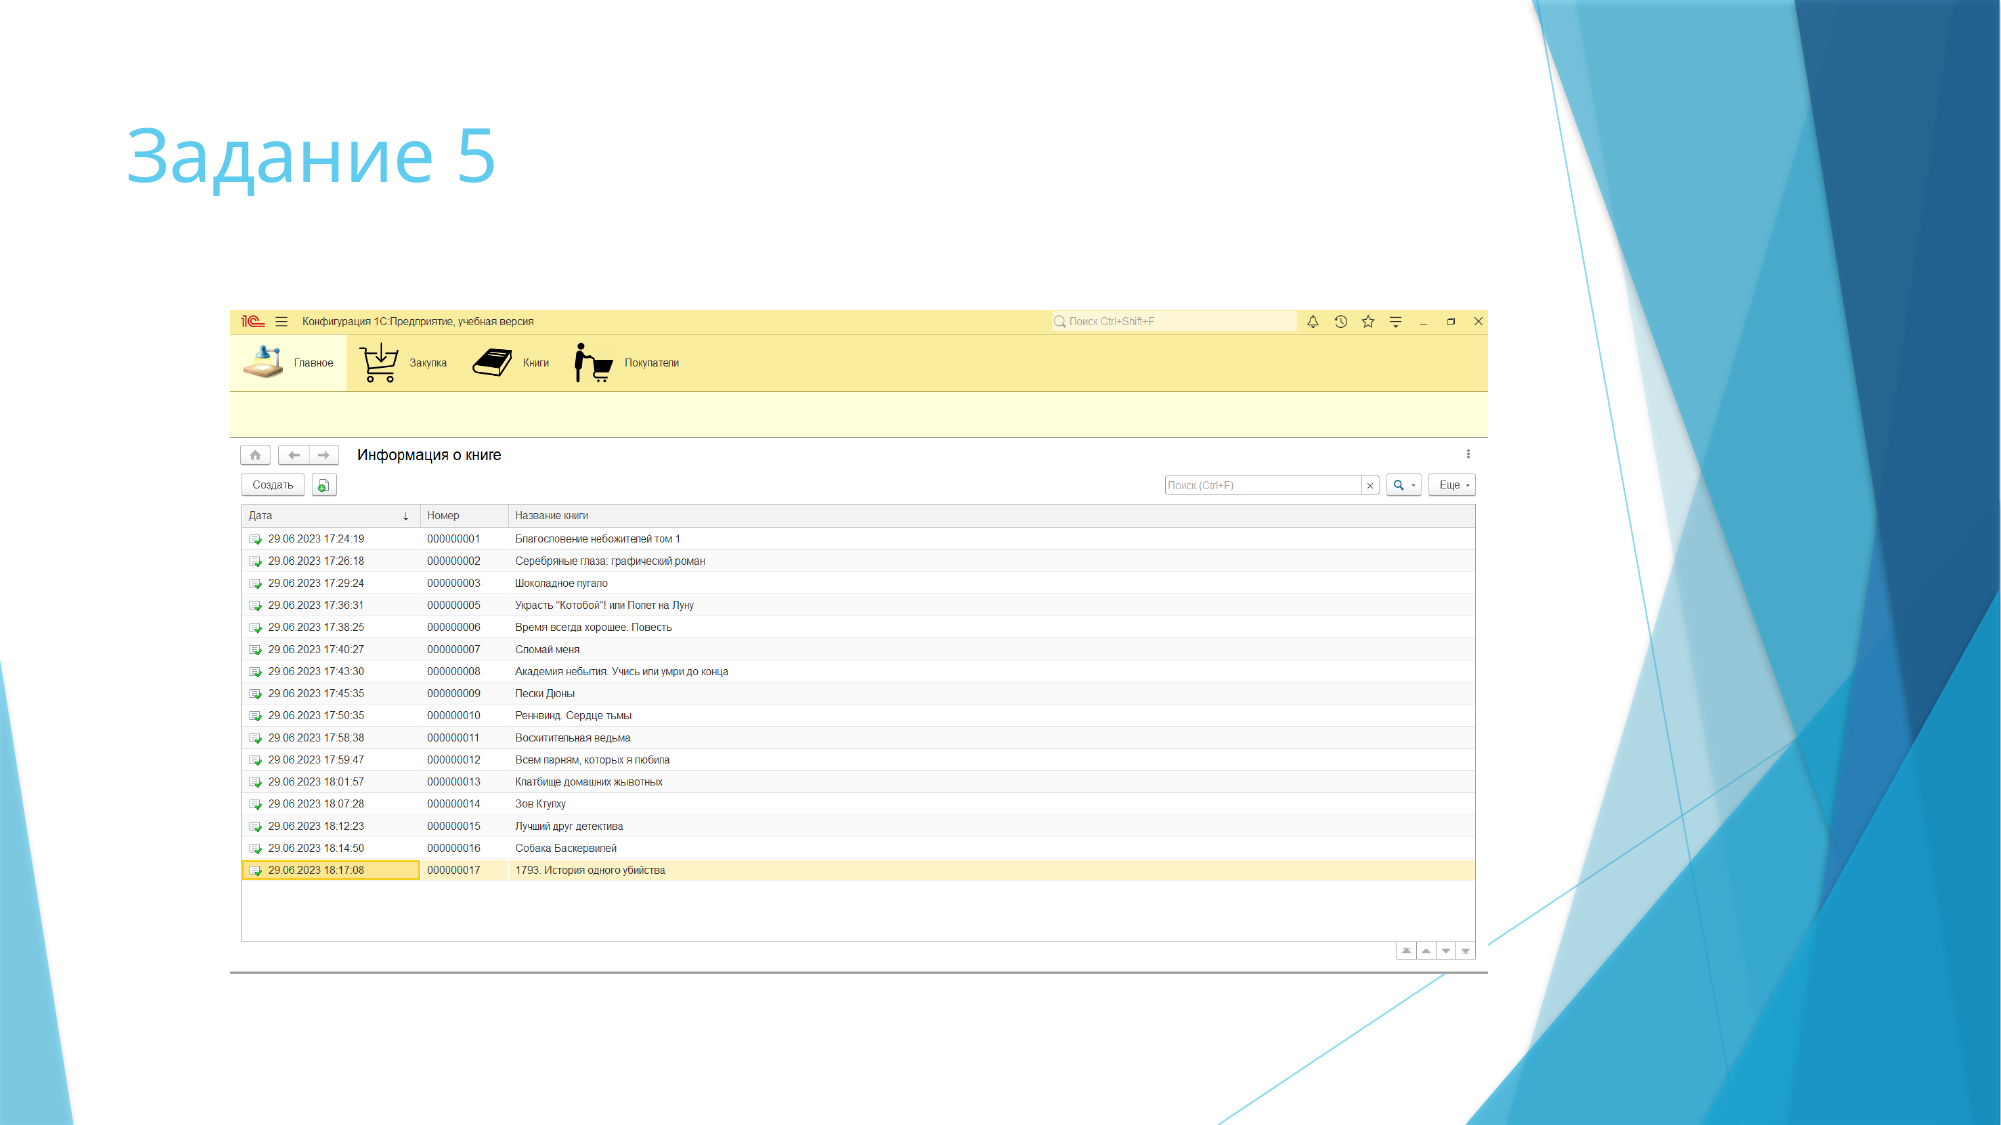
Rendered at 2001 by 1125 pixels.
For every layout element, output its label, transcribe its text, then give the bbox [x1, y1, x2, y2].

title Задание 5 [111, 99, 1522, 317]
picture [230, 309, 1488, 975]
